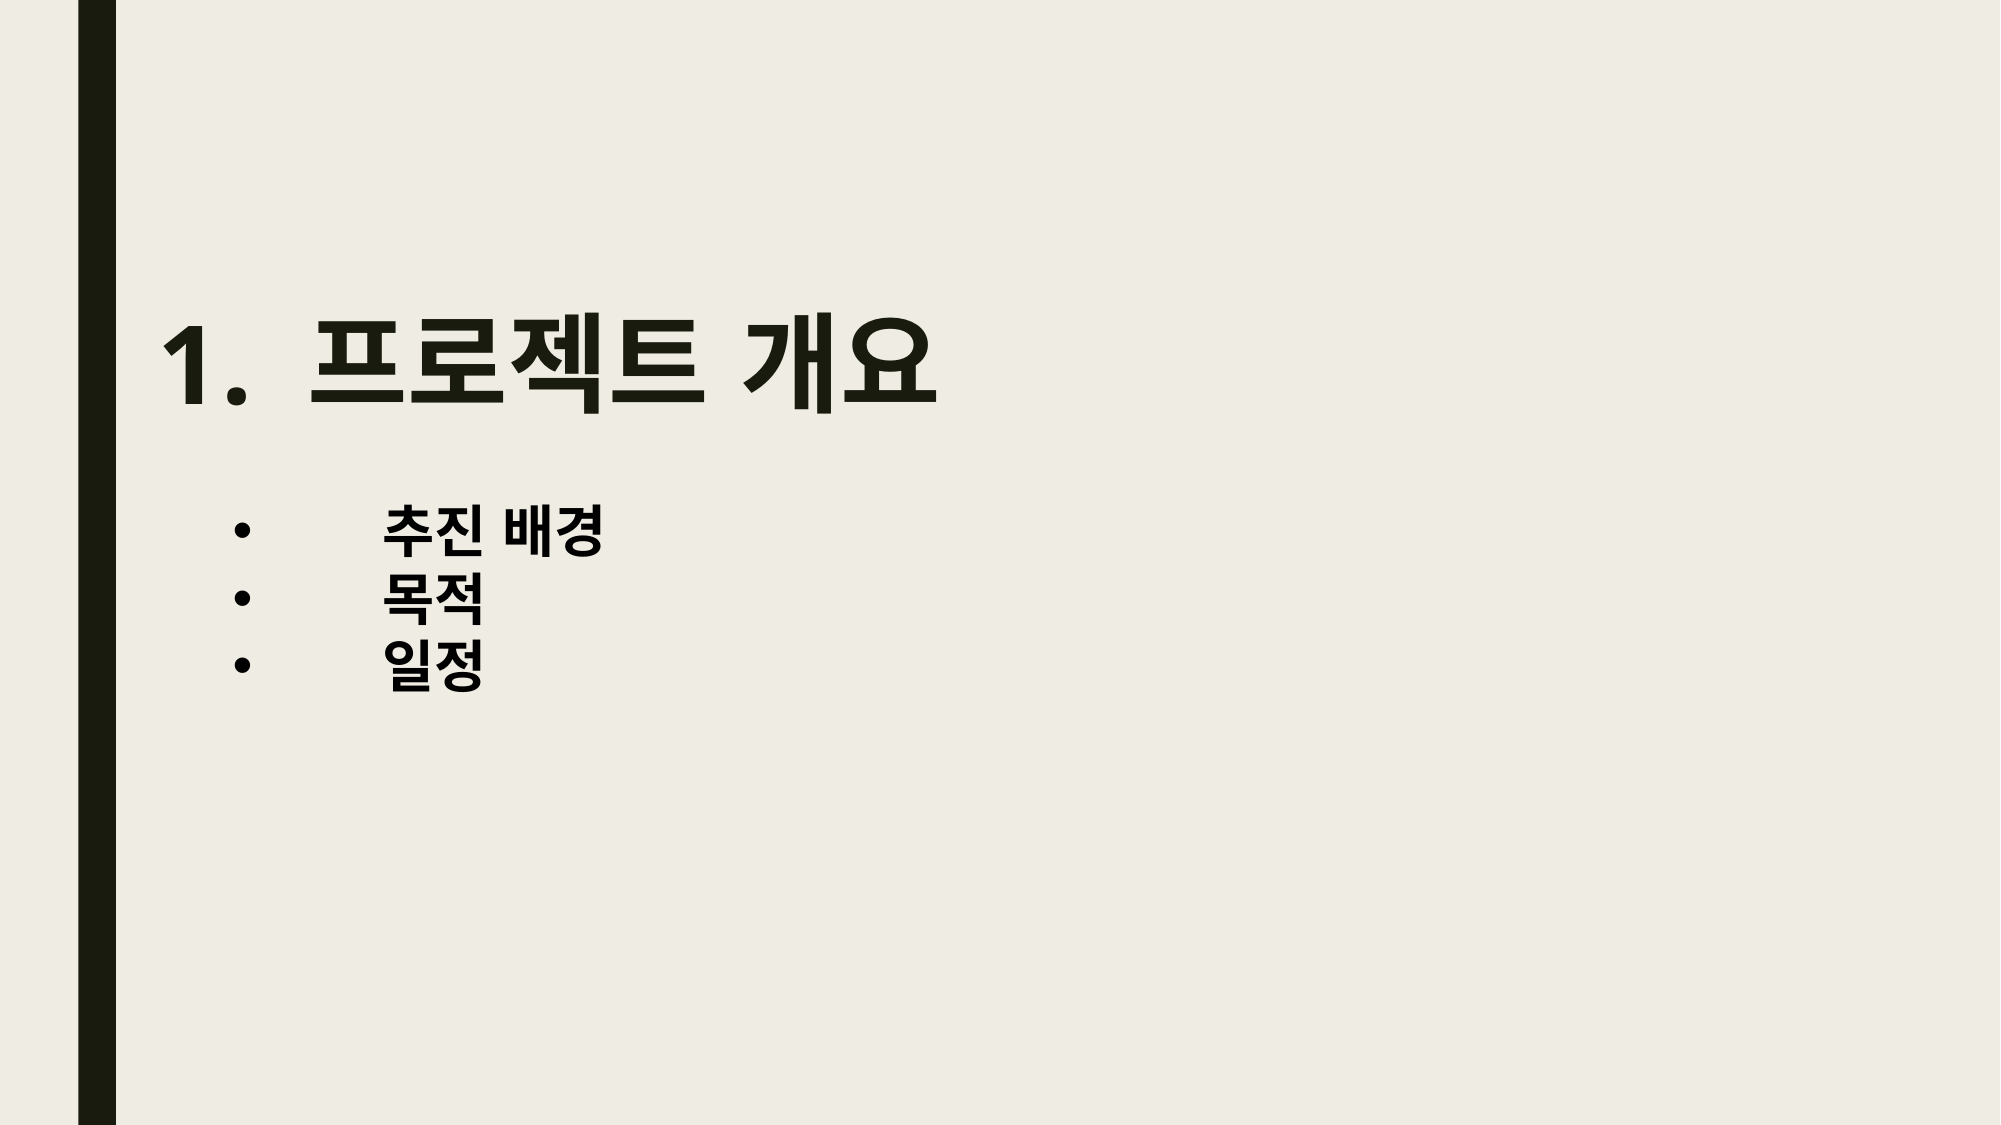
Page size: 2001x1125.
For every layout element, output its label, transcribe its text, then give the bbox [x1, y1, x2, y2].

text_box 프로젝트 개요 추진 배경 목적 일정 [142, 303, 1905, 960]
